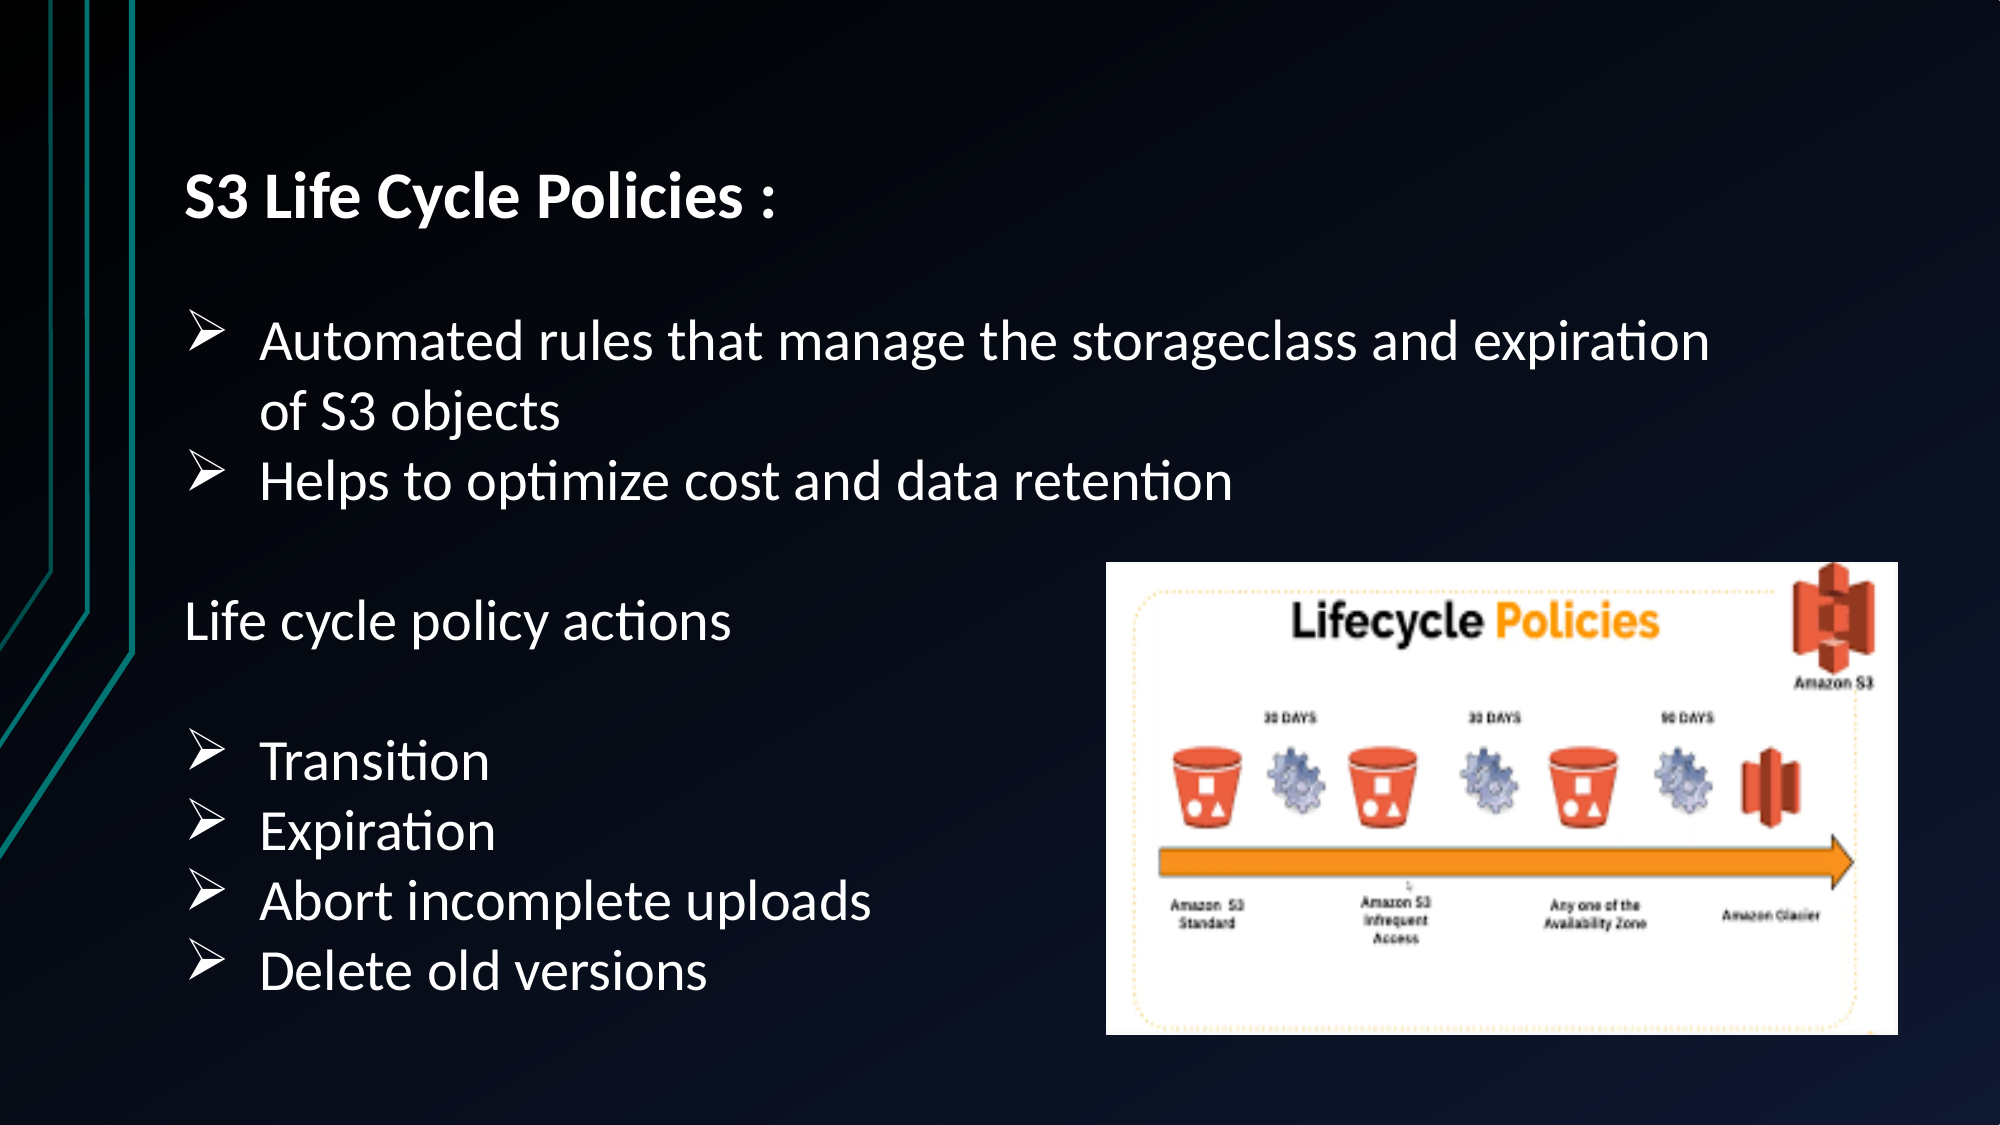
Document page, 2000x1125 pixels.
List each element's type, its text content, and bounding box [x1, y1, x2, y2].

text_box S3 Life Cycle Policies : Automated rules that manage the storageclass and expiration of S3 objects Helps to optimize cost and data retention Life cycle policy actions Transition Expiration Abort incomplete uploads Delete old versions [169, 144, 1776, 1080]
picture [1105, 562, 1898, 1036]
